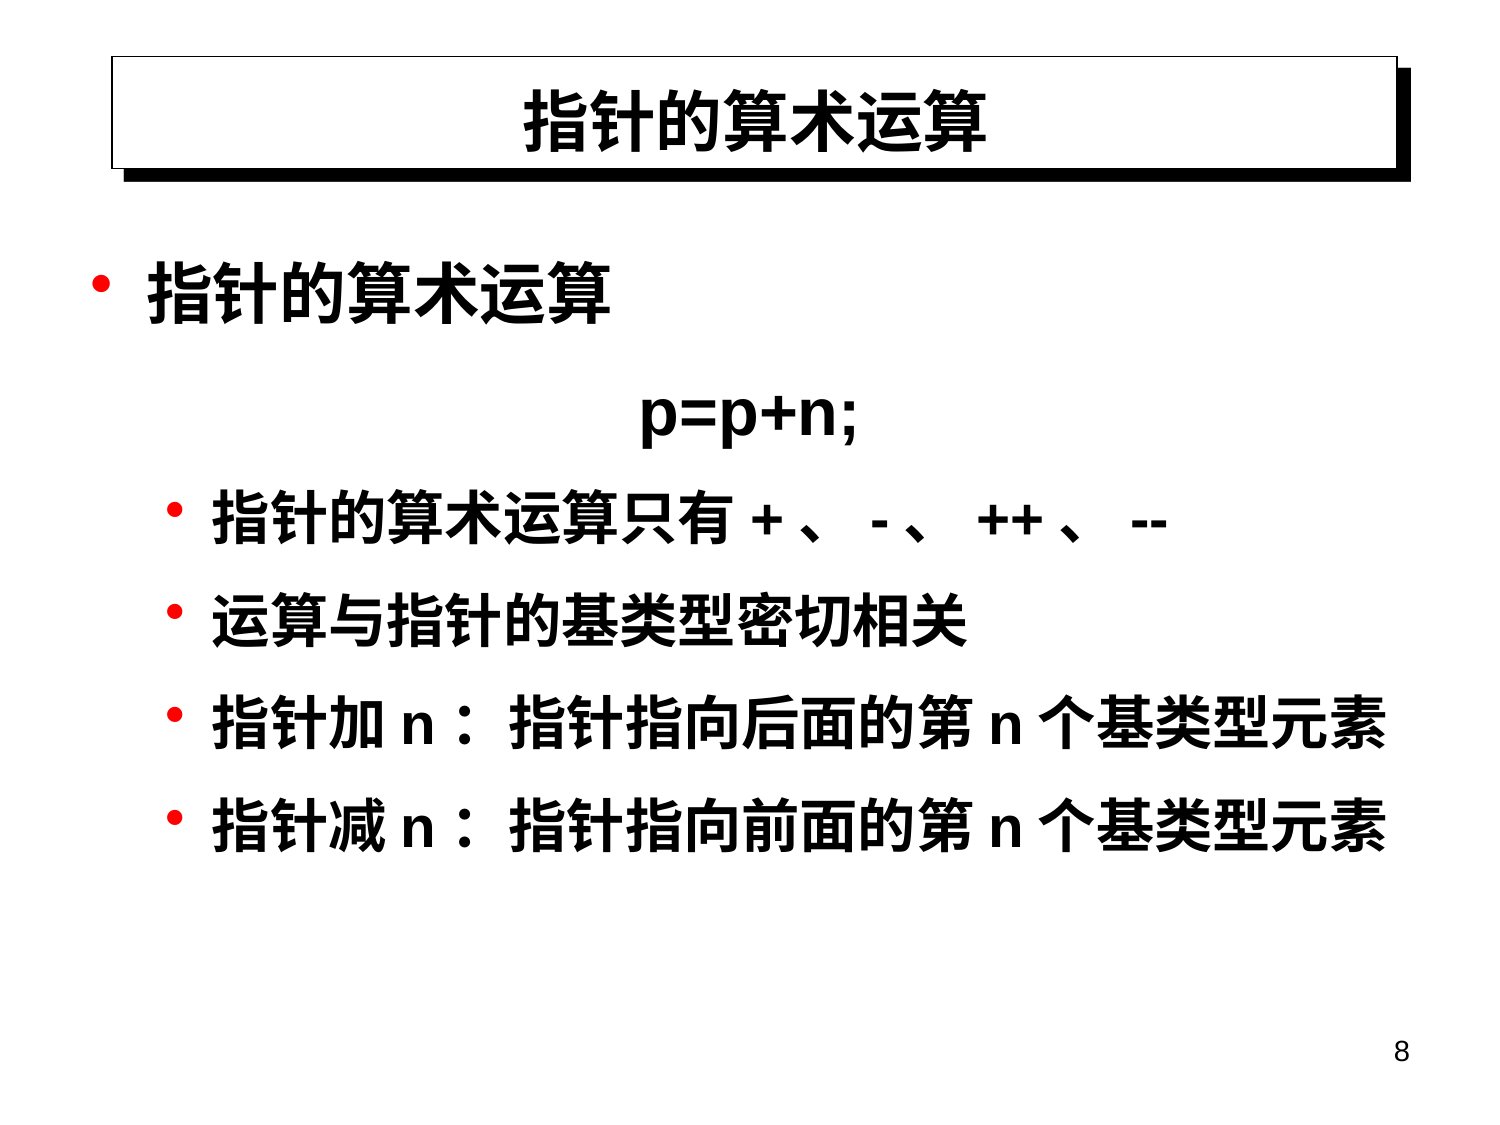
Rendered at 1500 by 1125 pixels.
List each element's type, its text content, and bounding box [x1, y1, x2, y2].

list 指针的算术运算 p=p+n; 指针的算术运算只有+、-、++、-- 运算与指针的基类型密切相关 指针加n：指针指向后面的第n个基类型元素 指针减n：指针指向前面的第n个基类型元素 [74, 219, 1426, 1006]
title 指针的算术运算 [111, 66, 1400, 173]
slide_number 8 [1074, 1024, 1426, 1103]
